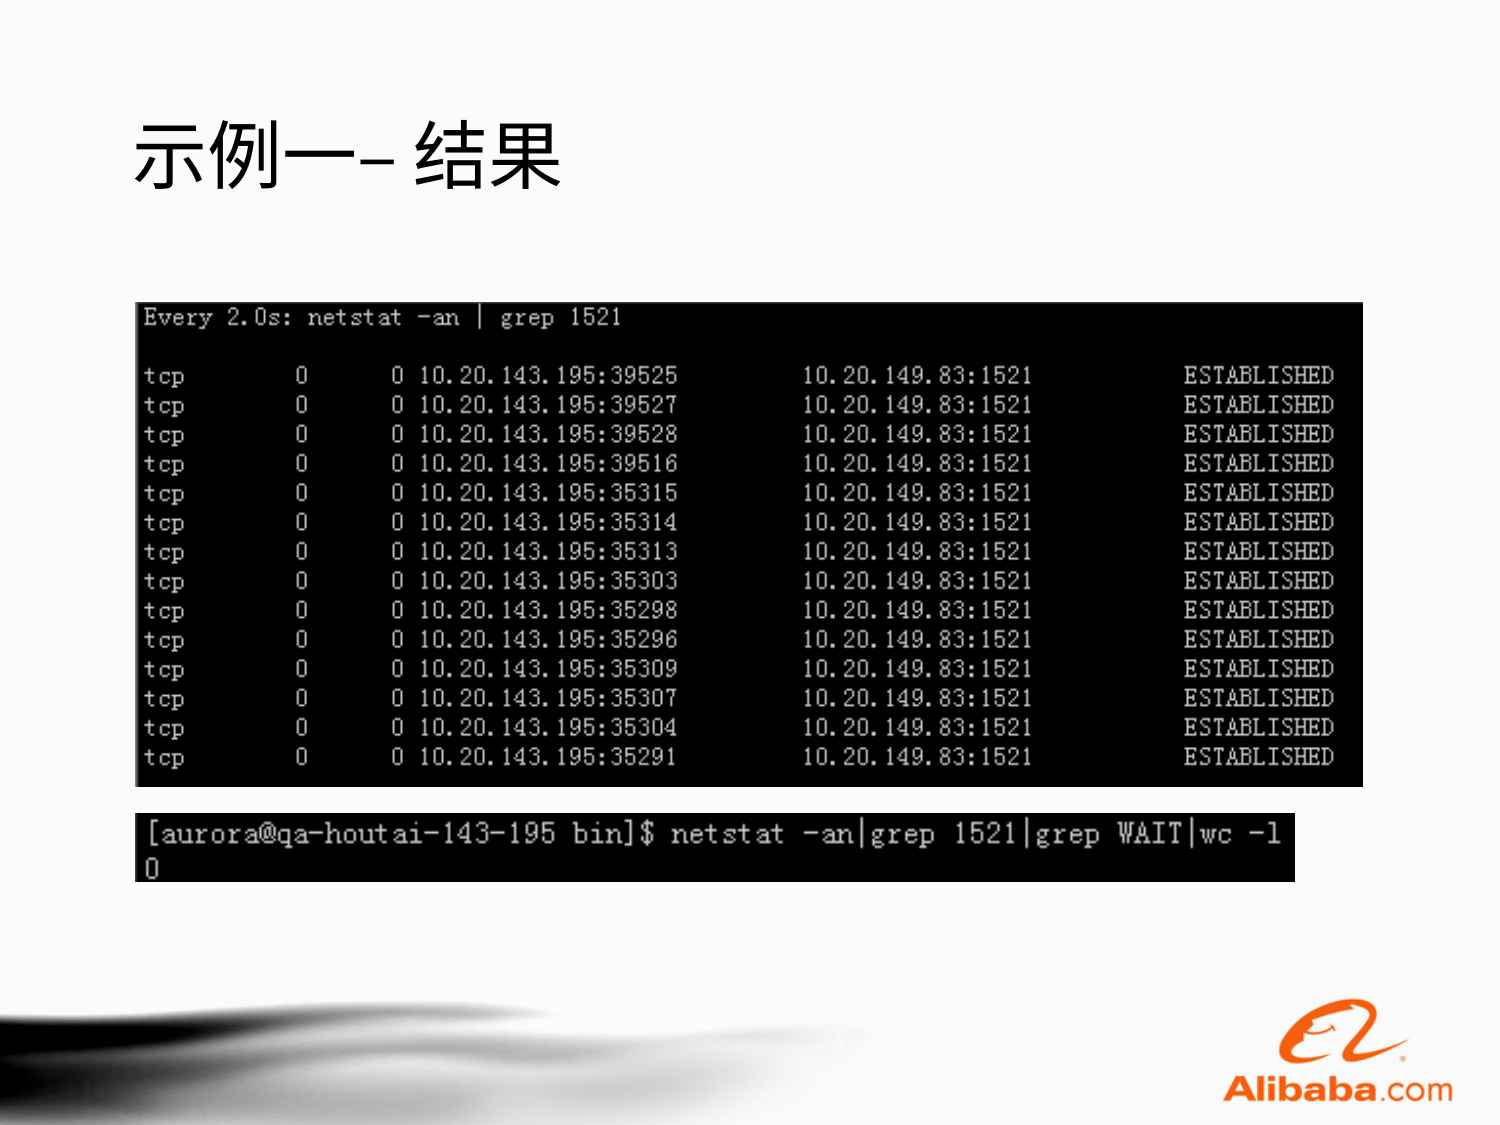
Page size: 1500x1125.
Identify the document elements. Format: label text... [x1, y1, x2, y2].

picture [0, 0, 1500, 1125]
title 示例一– 结果 [117, 19, 1388, 207]
